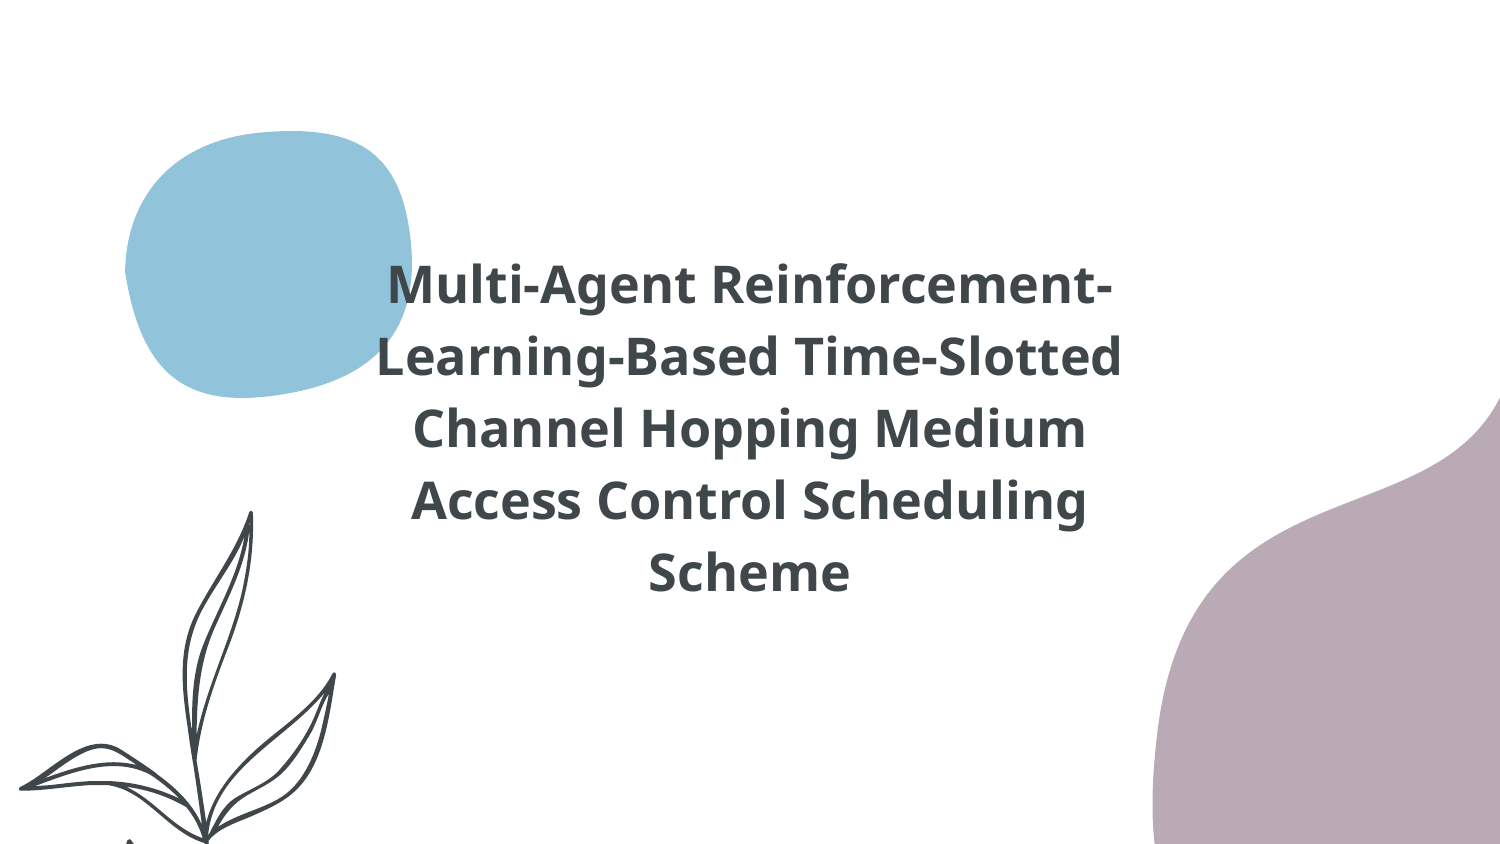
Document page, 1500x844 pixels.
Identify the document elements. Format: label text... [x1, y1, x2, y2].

title Multi-Agent Reinforcement-Learning-Based Time-Slotted Channel Hopping Medium Access Control Scheduling Scheme [336, 232, 1164, 612]
